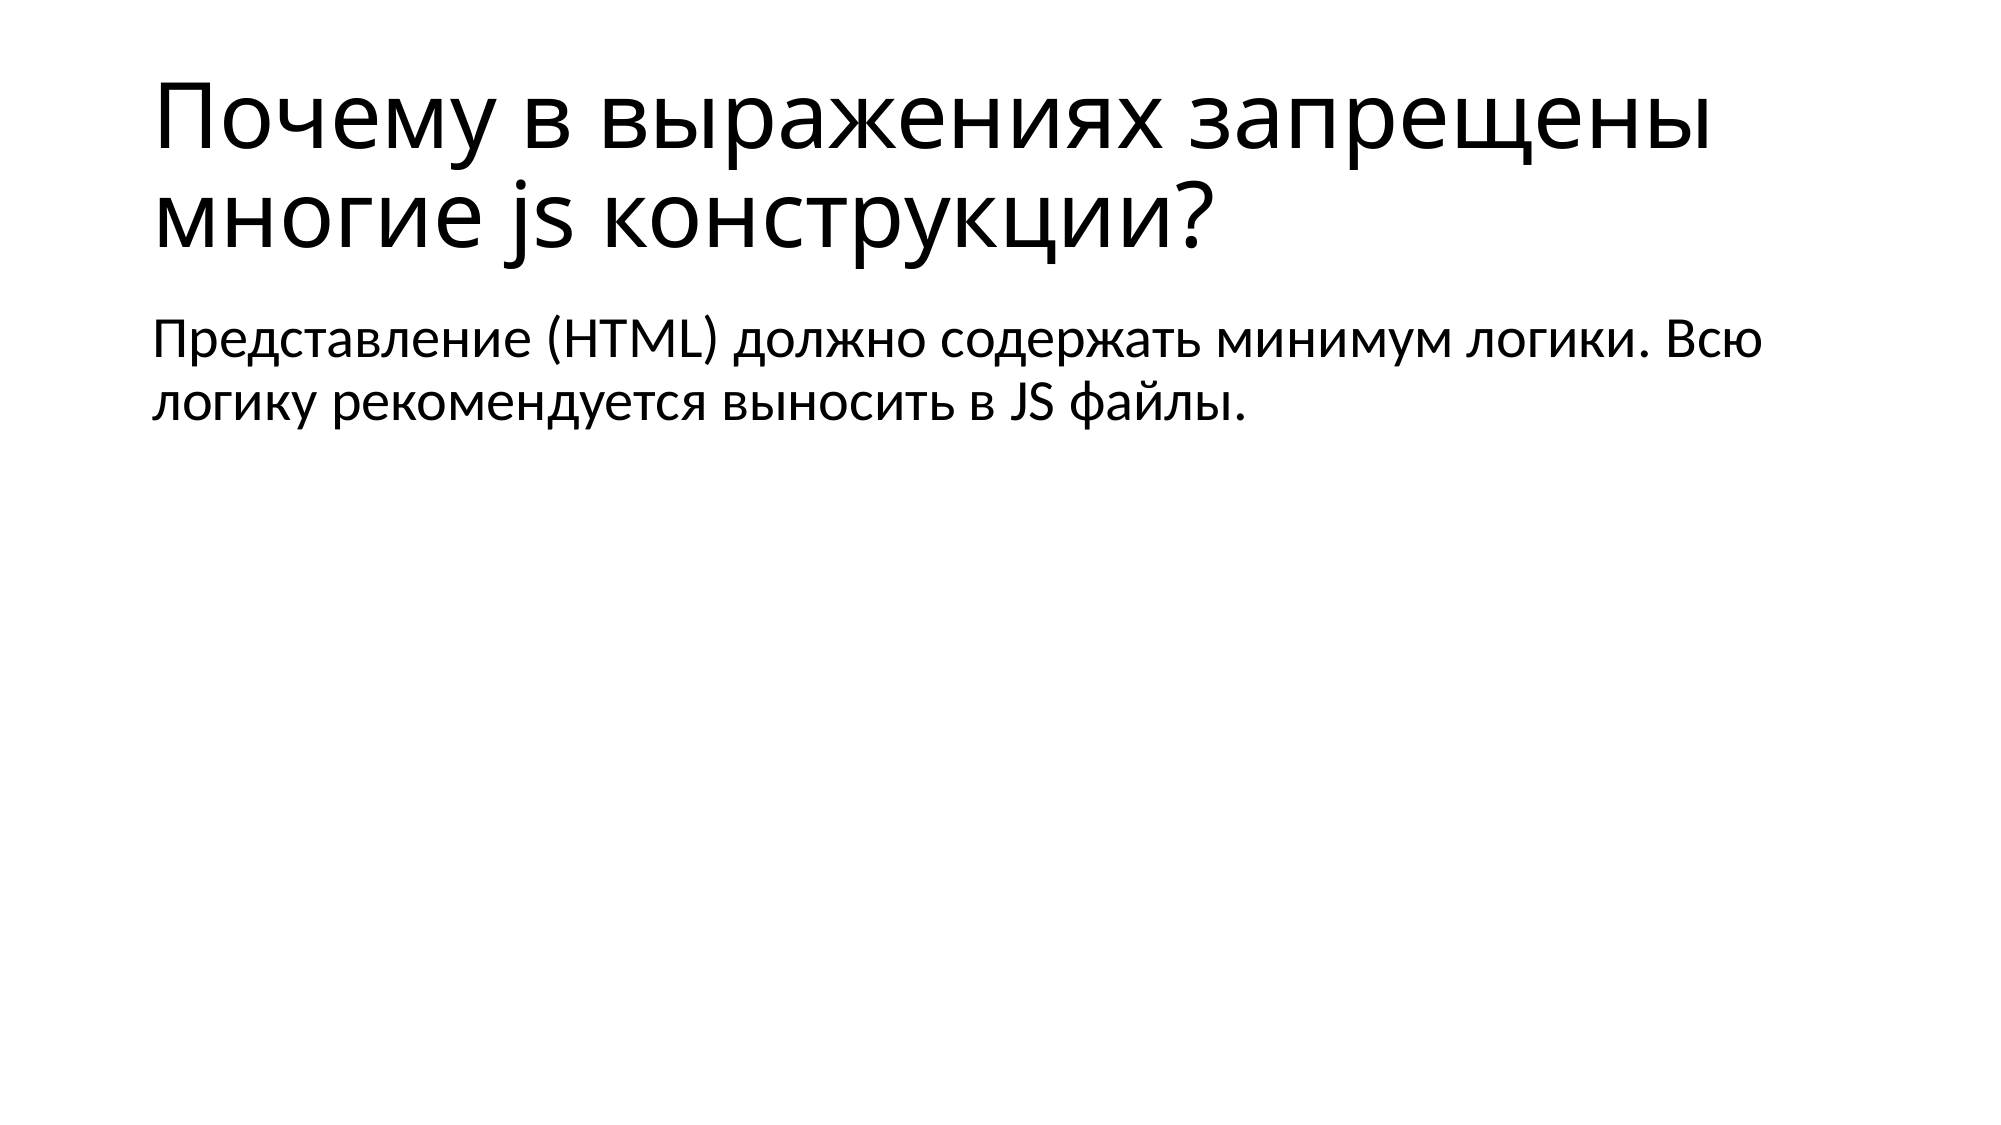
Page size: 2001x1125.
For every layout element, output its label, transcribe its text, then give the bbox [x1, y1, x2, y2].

list Представление (HTML) должно содержать минимум логики. Всю логику рекомендуется выносить в JS файлы. [137, 299, 1863, 1014]
title Почему в выражениях запрещены многие js конструкции? [137, 59, 1863, 278]
